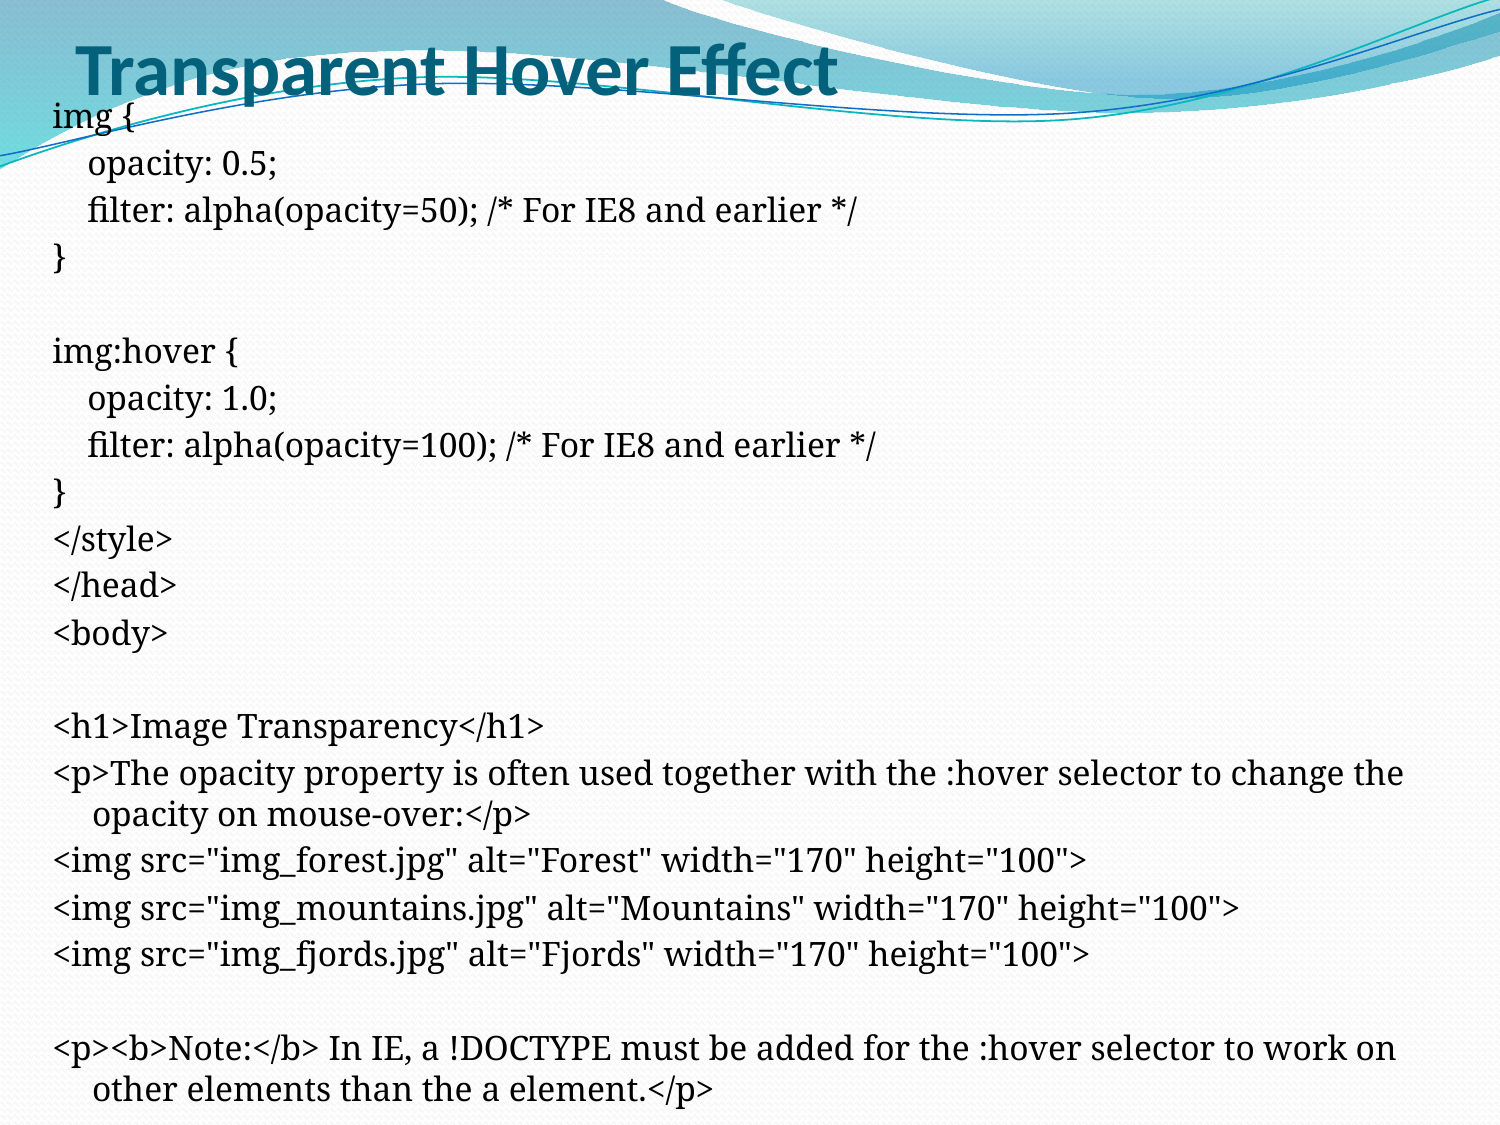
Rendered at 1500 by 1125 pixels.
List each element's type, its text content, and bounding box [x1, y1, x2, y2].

list img { opacity: 0.5; filter: alpha(opacity=50); /* For IE8 and earlier */ } img:hover { opacity: 1.0; filter: alpha(opacity=100); /* For IE8 and earlier */ } </style> </head> <body> <h1>Image Transparency</h1> <p>The opacity property is often used together with the :hover selector to change the opacity on mouse-over:</p> <img src="img_forest.jpg" alt="Forest" width="170" height="100"> <img src="img_mountains.jpg" alt="Mountains" width="170" height="100"> <img src="img_fjords.jpg" alt="Fjords" width="170" height="100"> <p><b>Note:</b> In IE, a !DOCTYPE must be added for the :hover selector to work on other elements than the a element.</p> [37, 87, 1500, 1125]
title Transparent Hover Effect [75, 12, 1425, 87]
